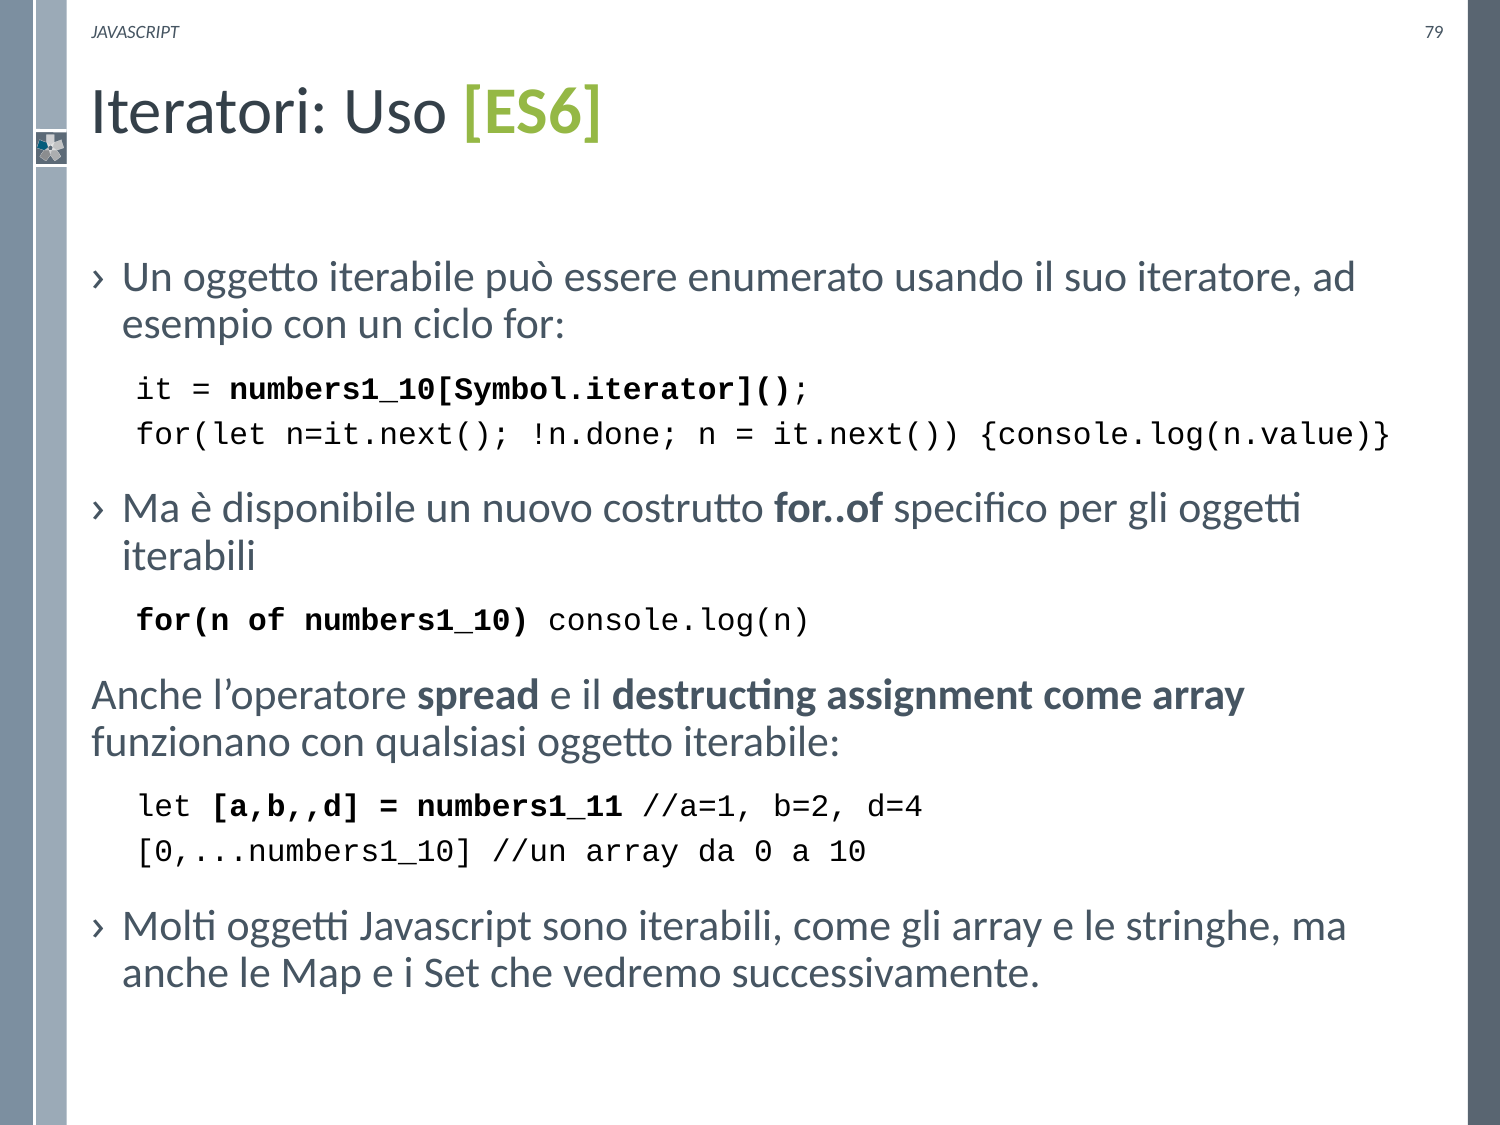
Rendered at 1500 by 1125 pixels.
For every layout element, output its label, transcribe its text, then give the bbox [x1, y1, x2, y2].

footer Javascript [76, 8, 566, 55]
title Iteratori: Uso [ES6] [75, 68, 1459, 233]
list Un oggetto iterabile può essere enumerato usando il suo iteratore, ad esempio con un ciclo for: it = numbers1_10[Symbol.iterator](); for(let n=it.next(); !n.done; n = it.next()) {console.log(n.value)} Ma è disponibile un nuovo costrutto for..of specifico per gli oggetti iterabili for(n of numbers1_10) console.log(n) Anche l’operatore spread e il destructing assignment come array funzionano con qualsiasi oggetto iterabile: let [a,b,,d] = numbers1_11 //a=1, b=2, d=4 [0,...numbers1_10] //un array da 0 a 10 Molti oggetti Javascript sono iterabili, come gli array e le stringhe, ma anche le Map e i Set che vedremo successivamente. [76, 246, 1459, 1106]
picture [37, 134, 64, 161]
slide_number 79 [1370, 8, 1459, 55]
